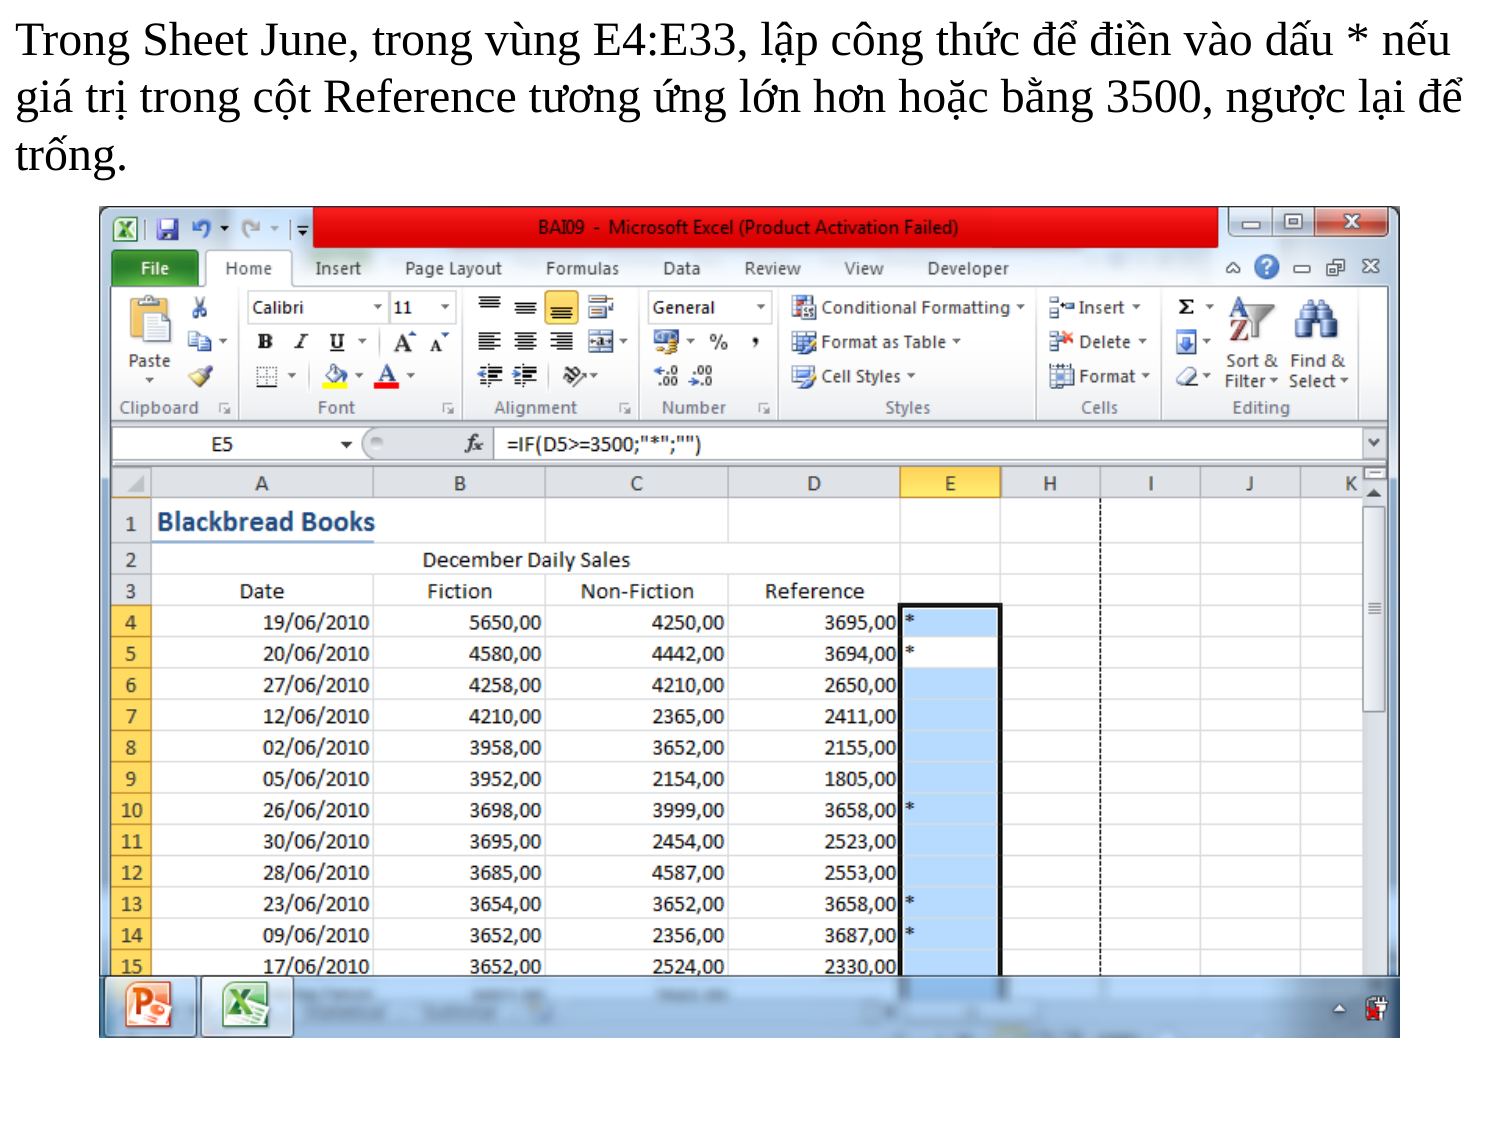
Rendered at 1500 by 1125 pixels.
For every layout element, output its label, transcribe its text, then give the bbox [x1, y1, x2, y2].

picture [99, 205, 1401, 1038]
title Trong Sheet June, trong vùng E4:E33, lập công thức để điền vào dấu * nếu giá trị trong cột Reference tương ứng lớn hơn hoặc bằng 3500, ngược lại để trống. [0, 0, 1500, 188]
